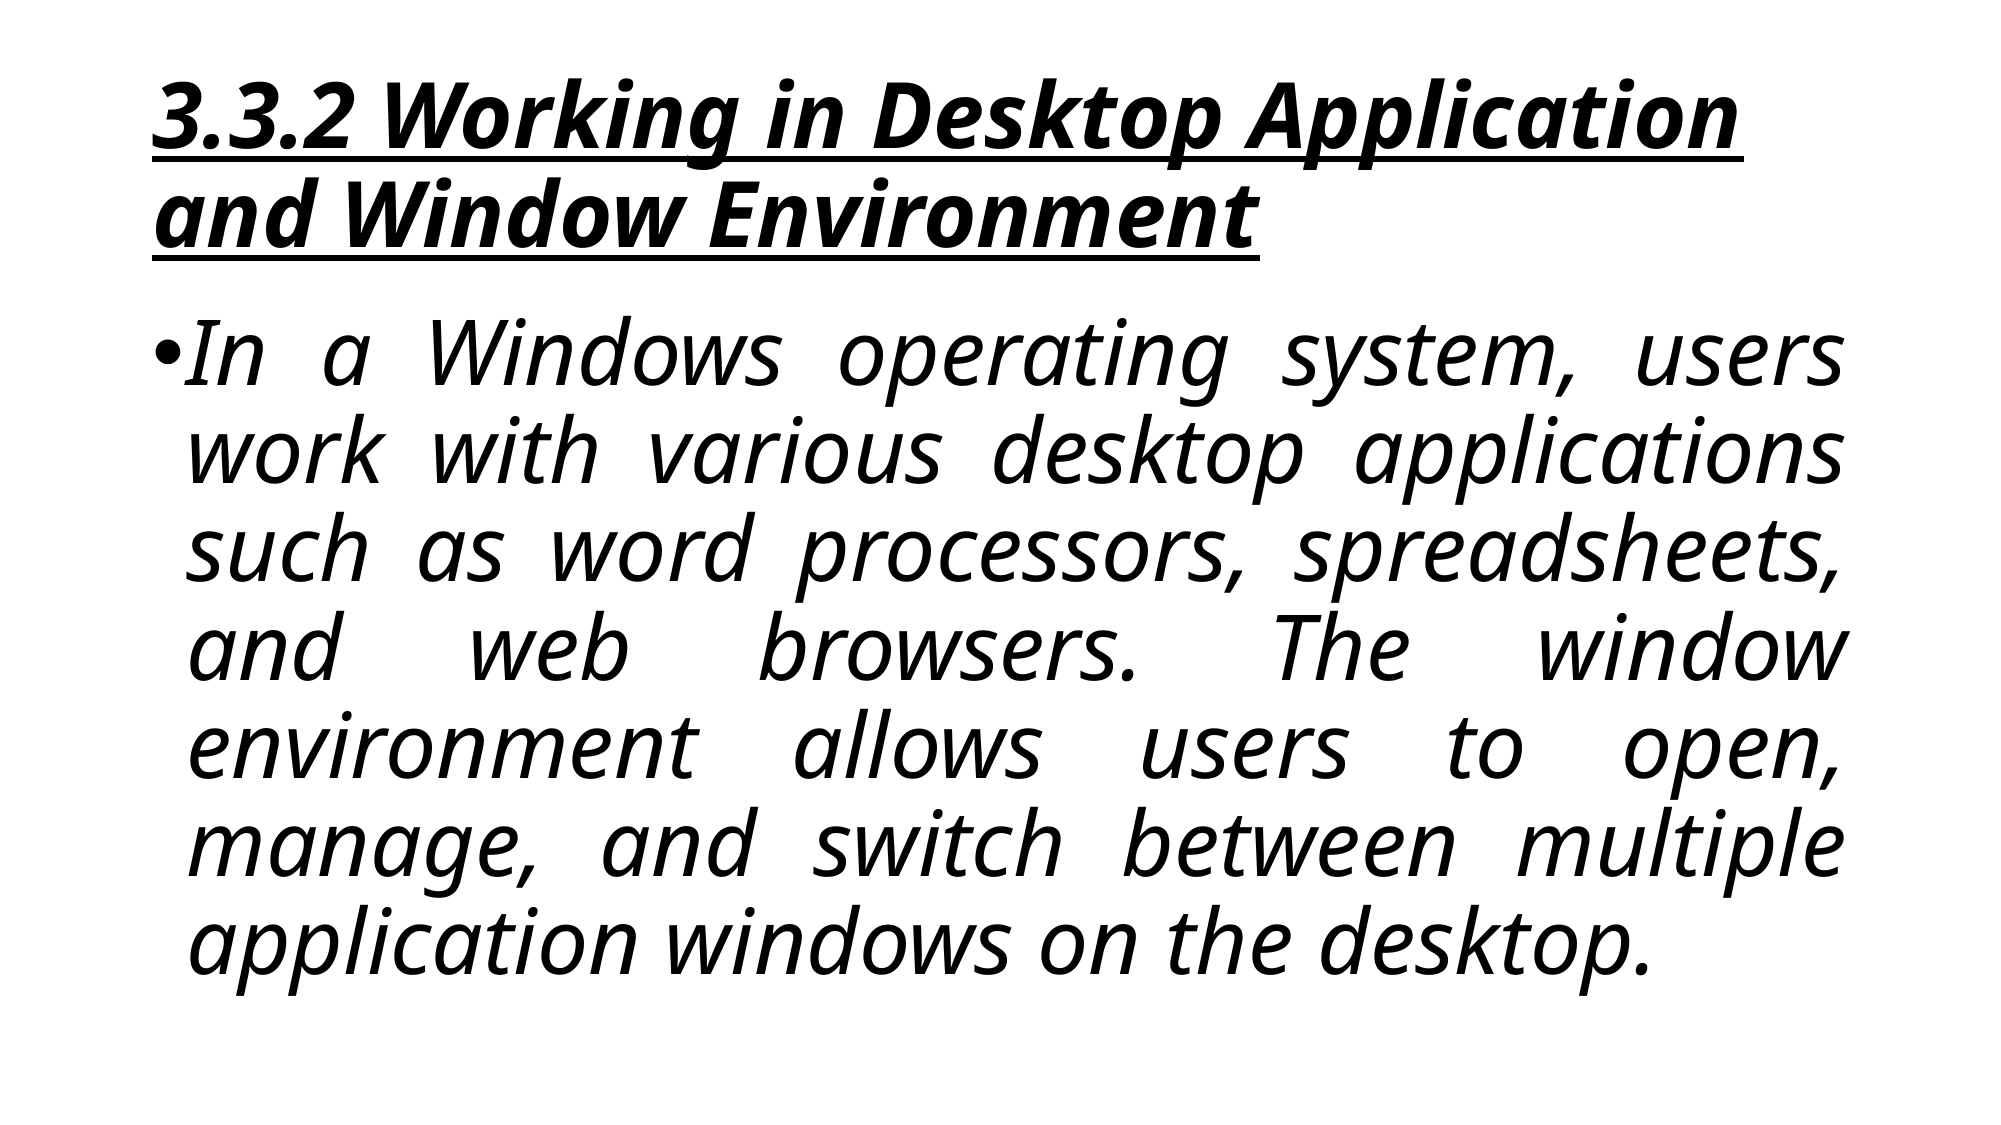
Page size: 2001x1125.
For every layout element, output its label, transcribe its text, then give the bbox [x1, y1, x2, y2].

list In a Windows operating system, users work with various desktop applications such as word processors, spreadsheets, and web browsers. The window environment allows users to open, manage, and switch between multiple application windows on the desktop. [137, 299, 1863, 1014]
title 3.3.2 Working in Desktop Application and Window Environment [137, 59, 1863, 278]
